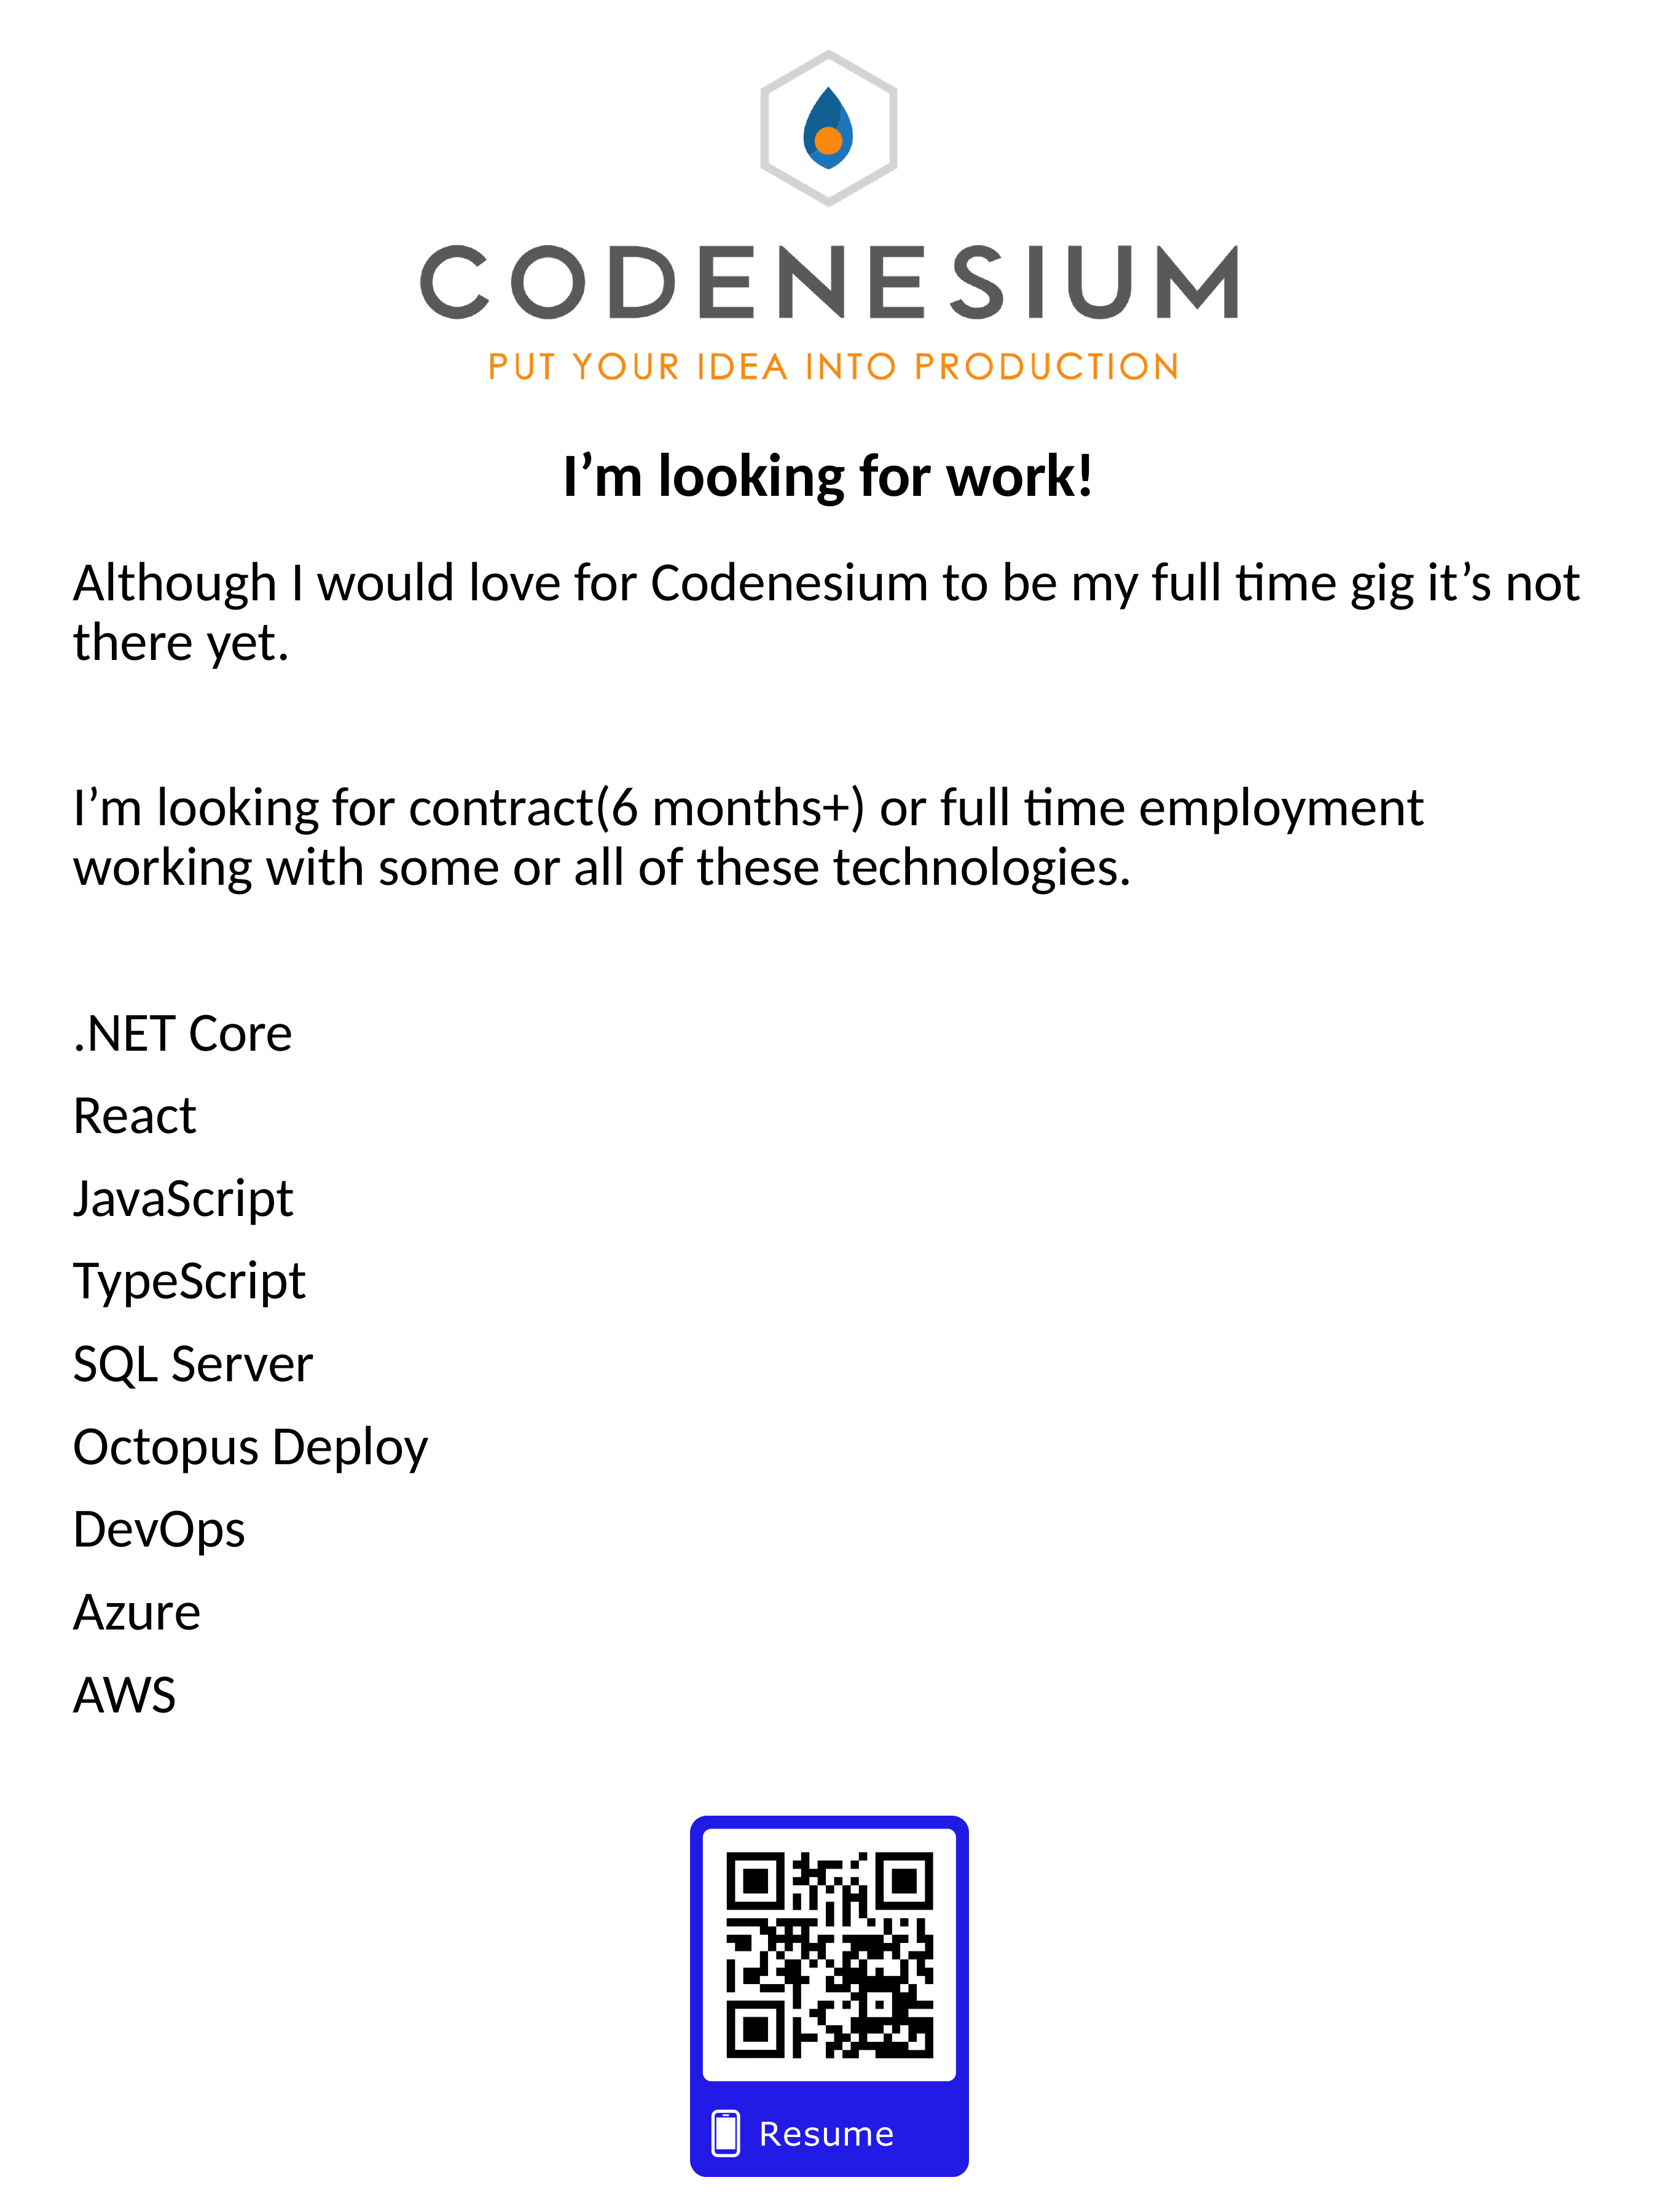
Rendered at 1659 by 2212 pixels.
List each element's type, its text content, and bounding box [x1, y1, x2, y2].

subtitle Although I would love for Codenesium to be my full time gig it’s not there yet. I’m looking for contract(6 months+) or full time employment working with some or all of these technologies. .NET Core React JavaScript TypeScript SQL Server Octopus Deploy DevOps Azure AWS [63, 547, 1596, 1782]
picture [222, 0, 1437, 752]
picture [690, 1816, 969, 2178]
